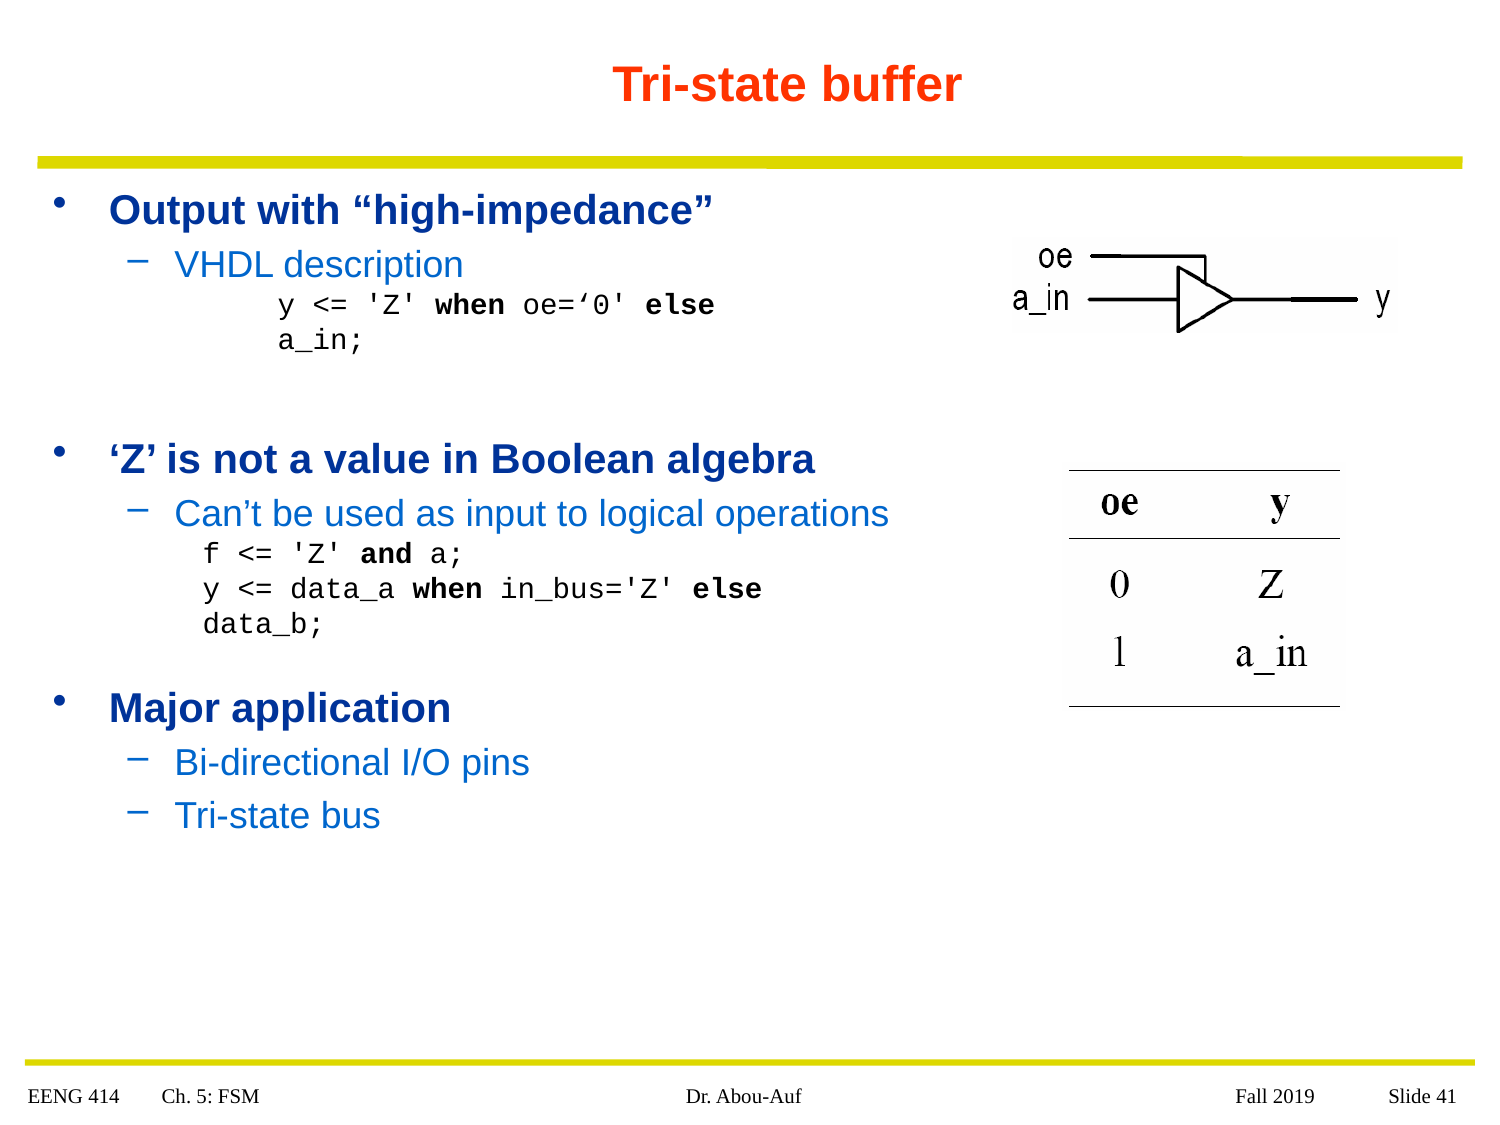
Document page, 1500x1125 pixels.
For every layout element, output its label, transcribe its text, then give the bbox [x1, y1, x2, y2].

slide_number Fall 2019 Slide 41 [1199, 1074, 1488, 1125]
title Tri-state buffer [187, 0, 1388, 163]
picture [1062, 462, 1346, 711]
picture [1012, 237, 1398, 333]
slide_number EENG 414 Ch. 5: FSM [12, 1074, 513, 1125]
footer Dr. Abou-Auf [612, 1074, 876, 1125]
list Output with “high-impedance” VHDL description y <= 'Z' when oe=‘0' else a_in; ‘Z’ is not a value in Boolean algebra Can’t be used as input to logical operations f <= 'Z' and a; y <= data_a when in_bus='Z' else data_b; Major application Bi-directional I/O pins Tri-state bus [37, 174, 1463, 1013]
